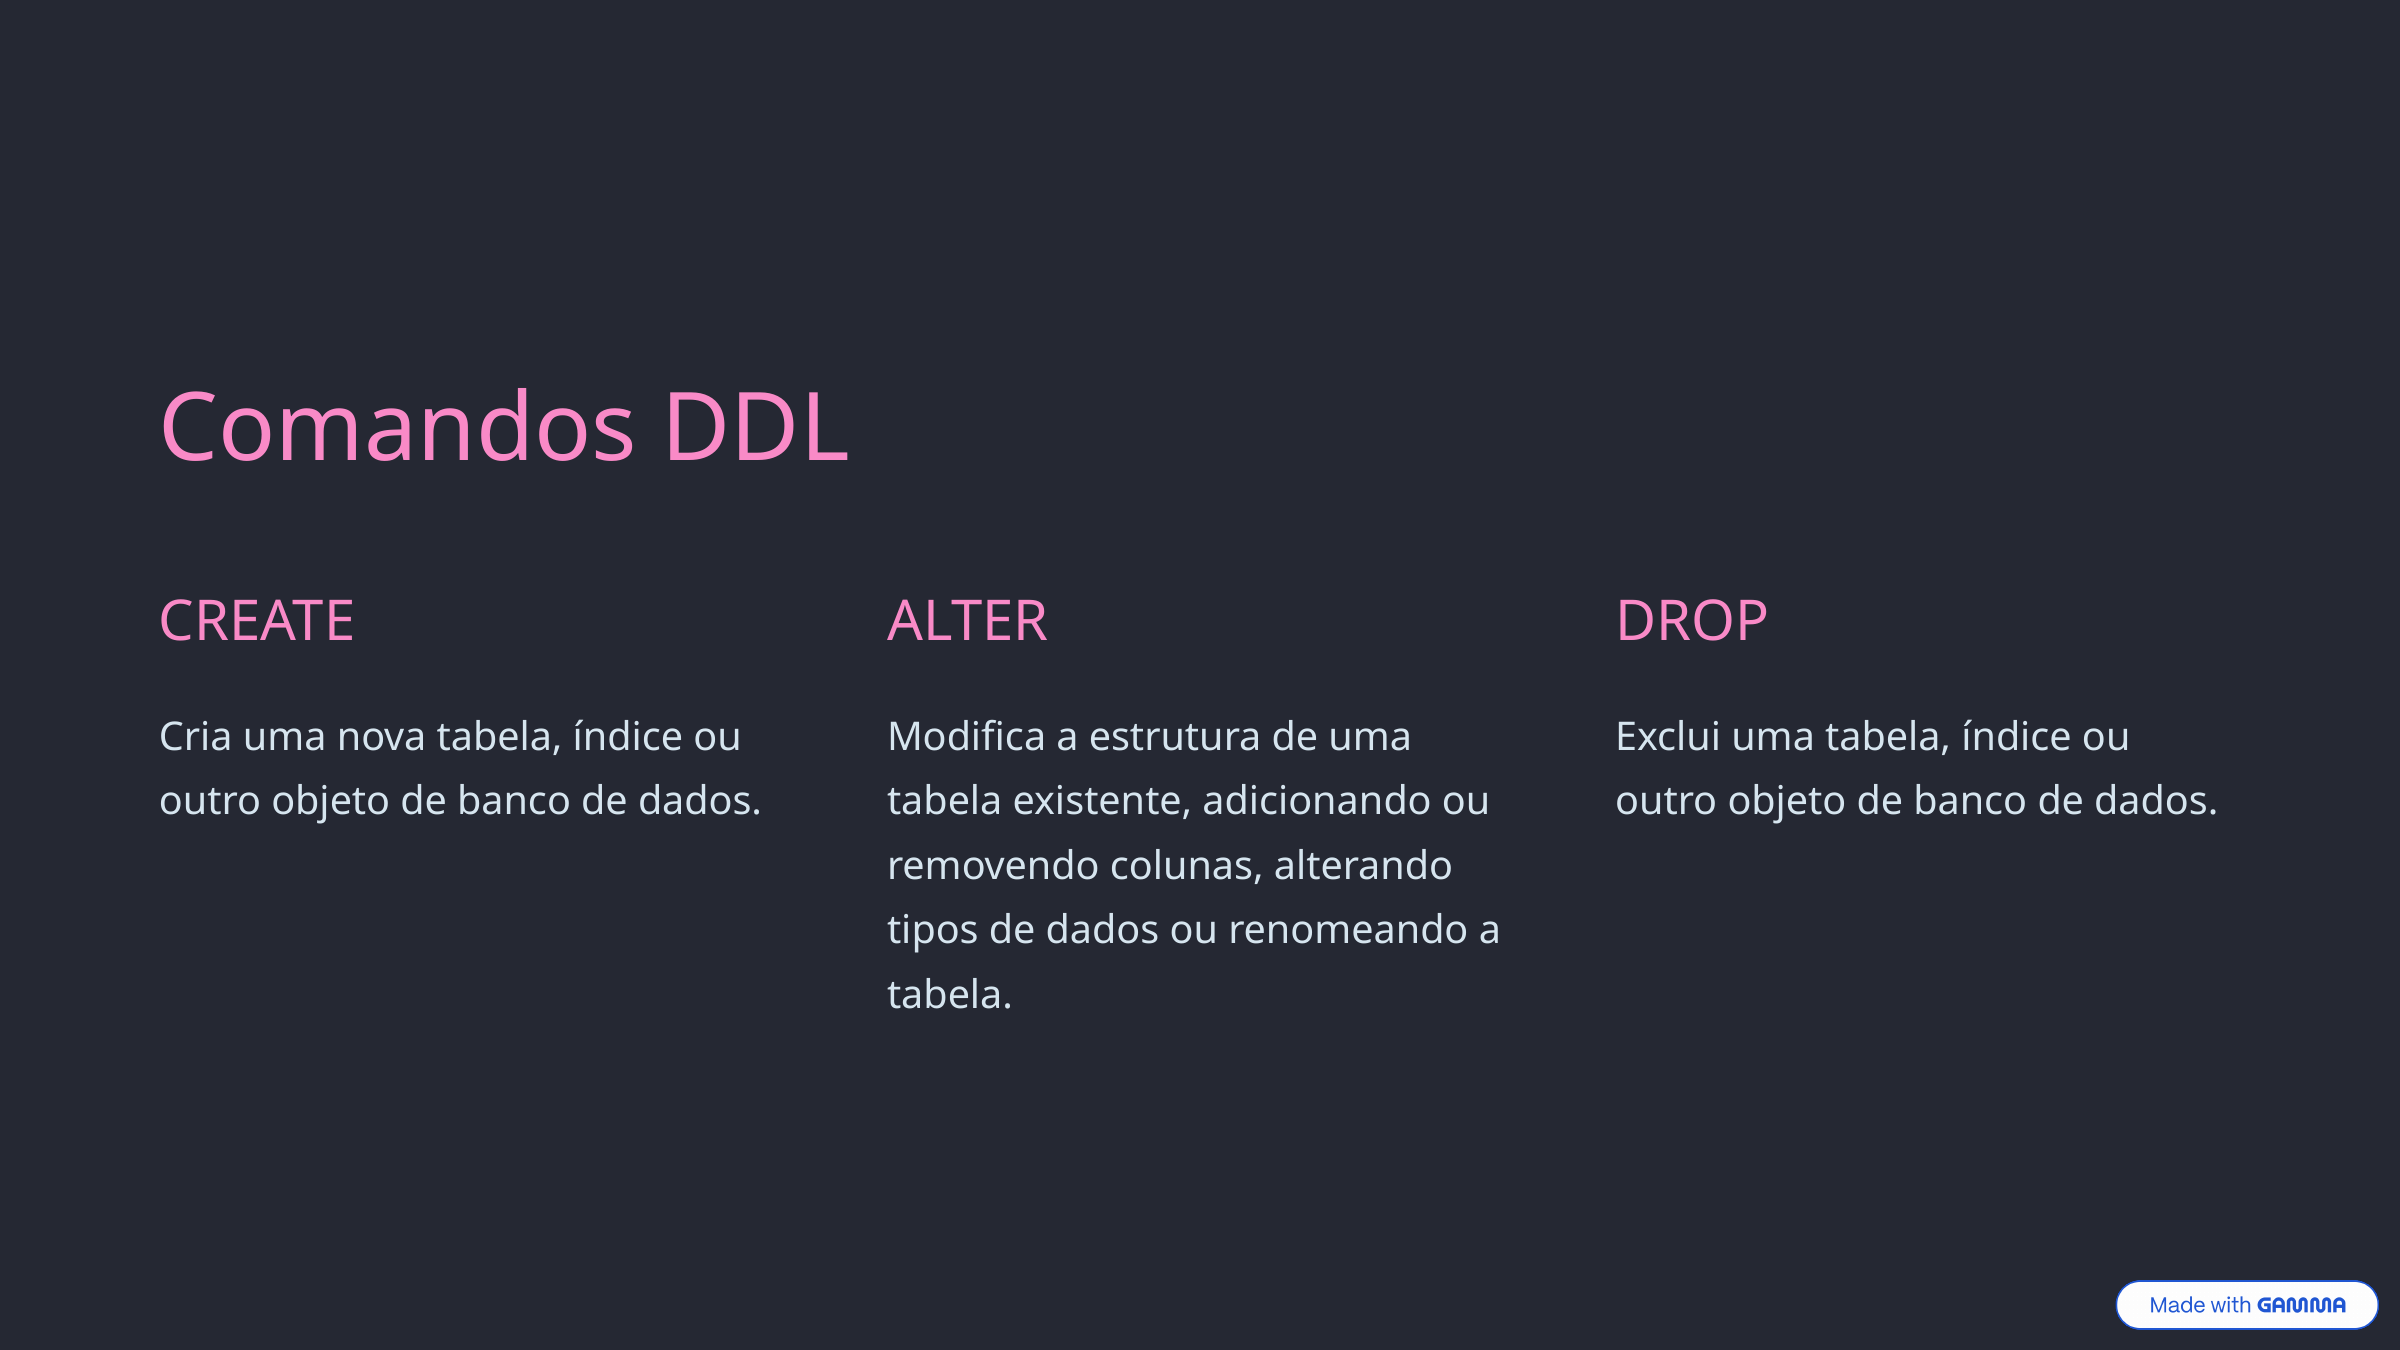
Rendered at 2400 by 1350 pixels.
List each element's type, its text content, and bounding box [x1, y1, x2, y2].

text_box Cria uma nova tabela, índice ou outro objeto de banco de dados. [158, 693, 787, 823]
picture [2106, 1271, 2389, 1339]
text_box CREATE [158, 581, 731, 653]
text_box Exclui uma tabela, índice ou outro objeto de banco de dados. [1615, 693, 2244, 823]
text_box DROP [1615, 581, 2187, 653]
text_box ALTER [887, 581, 1459, 653]
text_box Modifica a estrutura de uma tabela existente, adicionando ou removendo colunas, alterando tipos de dados ou renomeando a tabela. [887, 693, 1516, 953]
text_box Comandos DDL [158, 361, 1112, 481]
